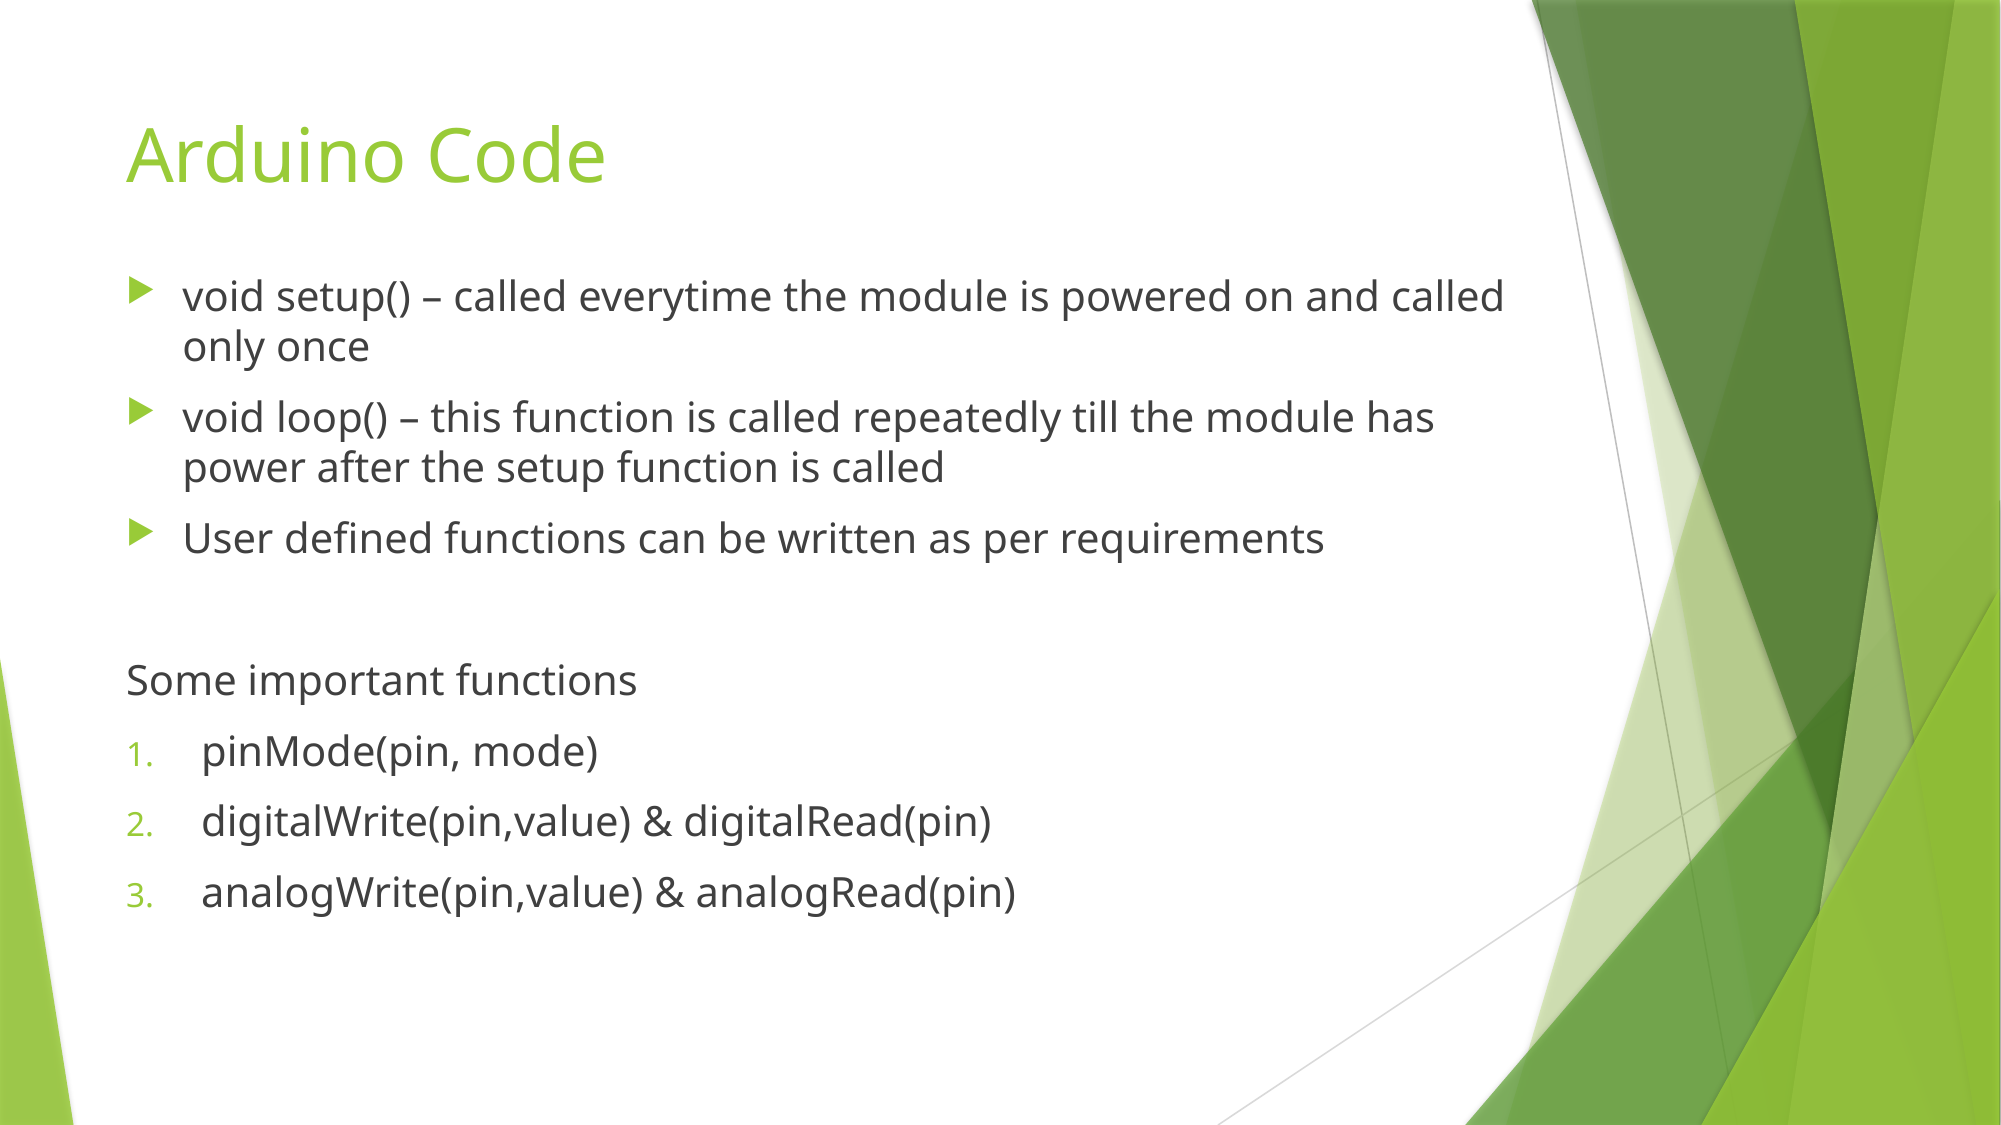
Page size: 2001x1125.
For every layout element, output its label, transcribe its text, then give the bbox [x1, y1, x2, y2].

list void setup() – called everytime the module is powered on and called only once void loop() – this function is called repeatedly till the module has power after the setup function is called User defined functions can be written as per requirements Some important functions pinMode(pin, mode) digitalWrite(pin,value) & digitalRead(pin) analogWrite(pin,value) & analogRead(pin) [111, 261, 1522, 992]
title Arduino Code [111, 99, 1522, 261]
